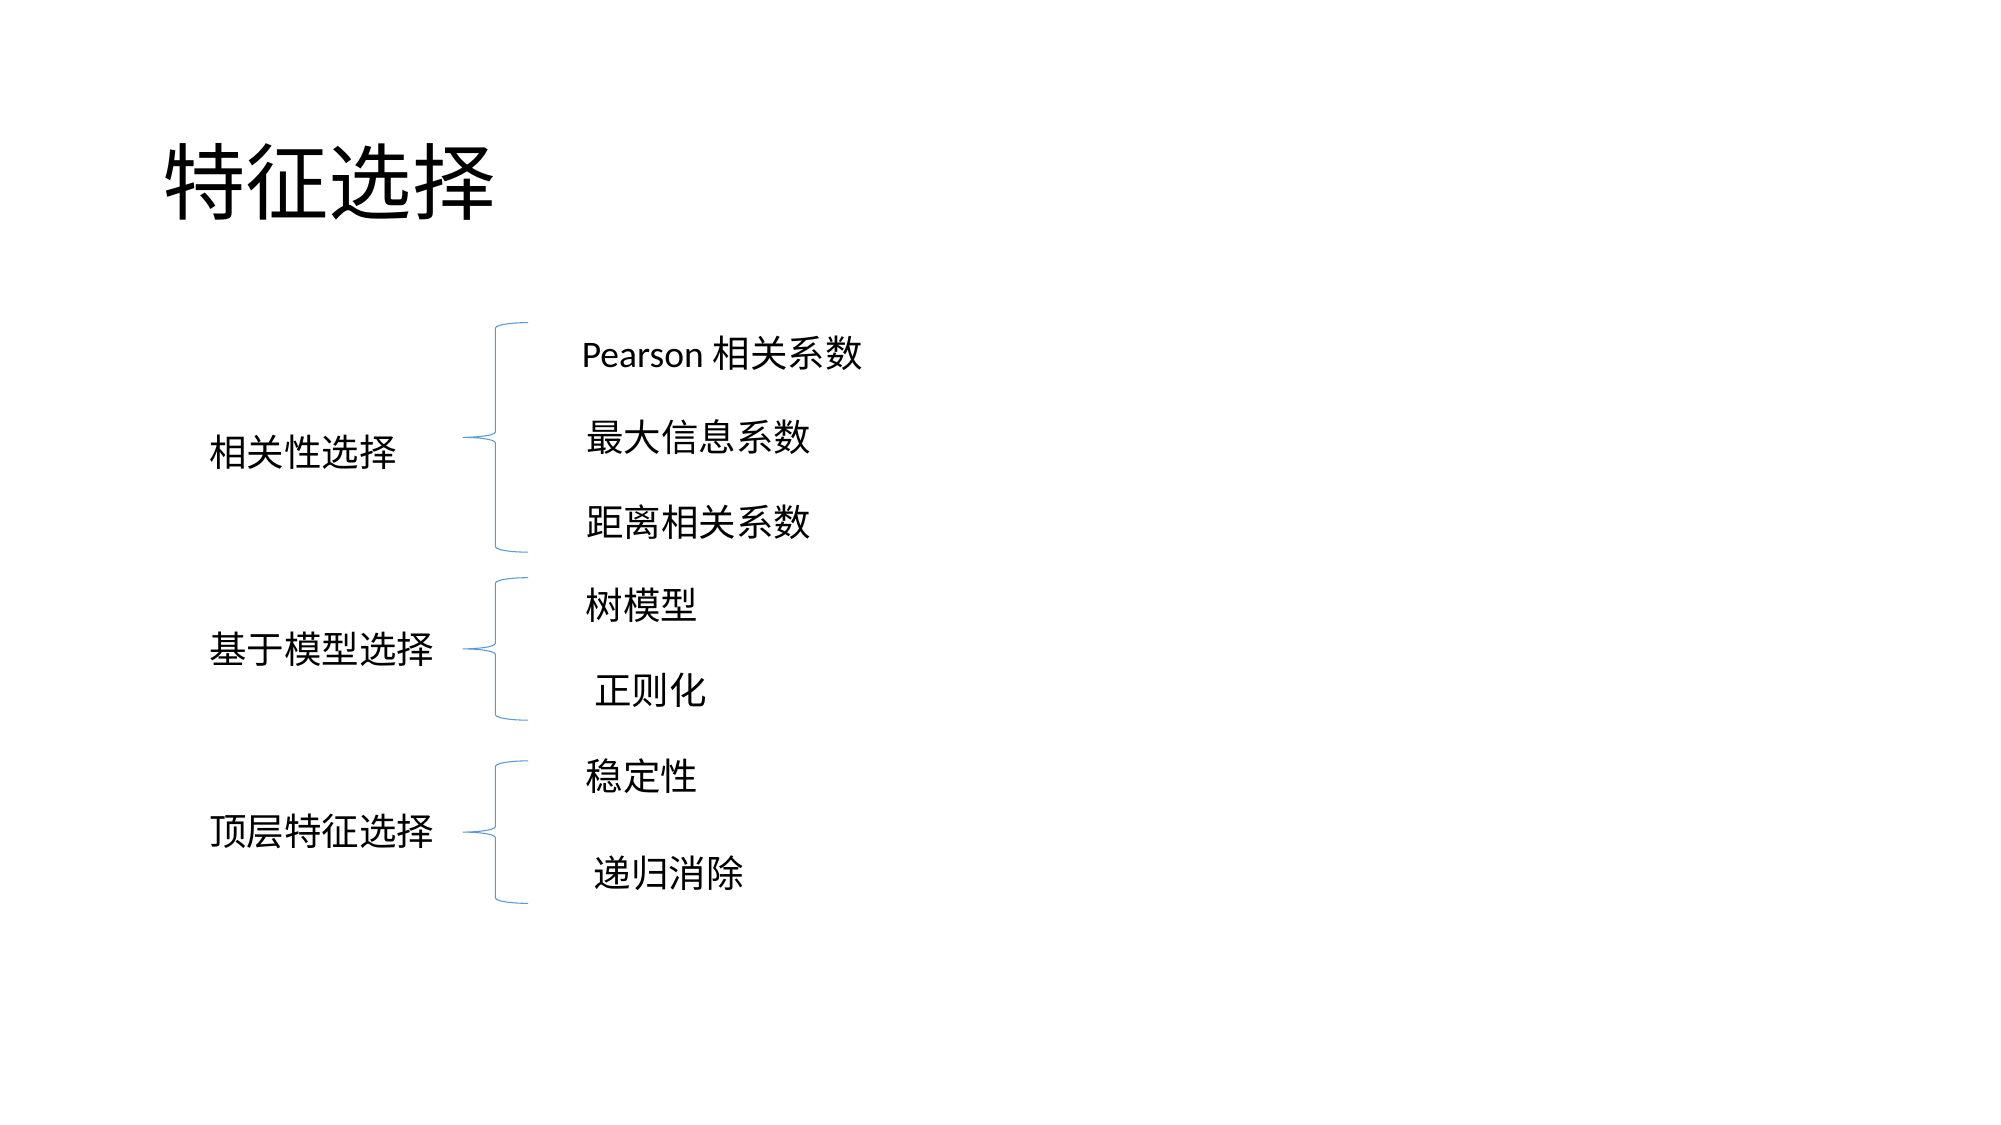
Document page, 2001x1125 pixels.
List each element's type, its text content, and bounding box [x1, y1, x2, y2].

text_box 相关性选择 [194, 421, 412, 482]
text_box 顶层特征选择 [194, 800, 450, 861]
text_box 距离相关系数 [571, 491, 827, 552]
text_box 基于模型选择 [194, 618, 450, 679]
text_box [462, 577, 529, 721]
text_box 特征选择 [147, 122, 881, 238]
text_box Pearson相关系数 [567, 322, 878, 383]
text_box 稳定性 [570, 745, 714, 806]
text_box 最大信息系数 [571, 406, 827, 467]
text_box 正则化 [579, 659, 722, 720]
text_box 递归消除 [578, 842, 759, 903]
text_box 树模型 [570, 574, 714, 635]
text_box [462, 322, 529, 553]
text_box [462, 760, 529, 904]
